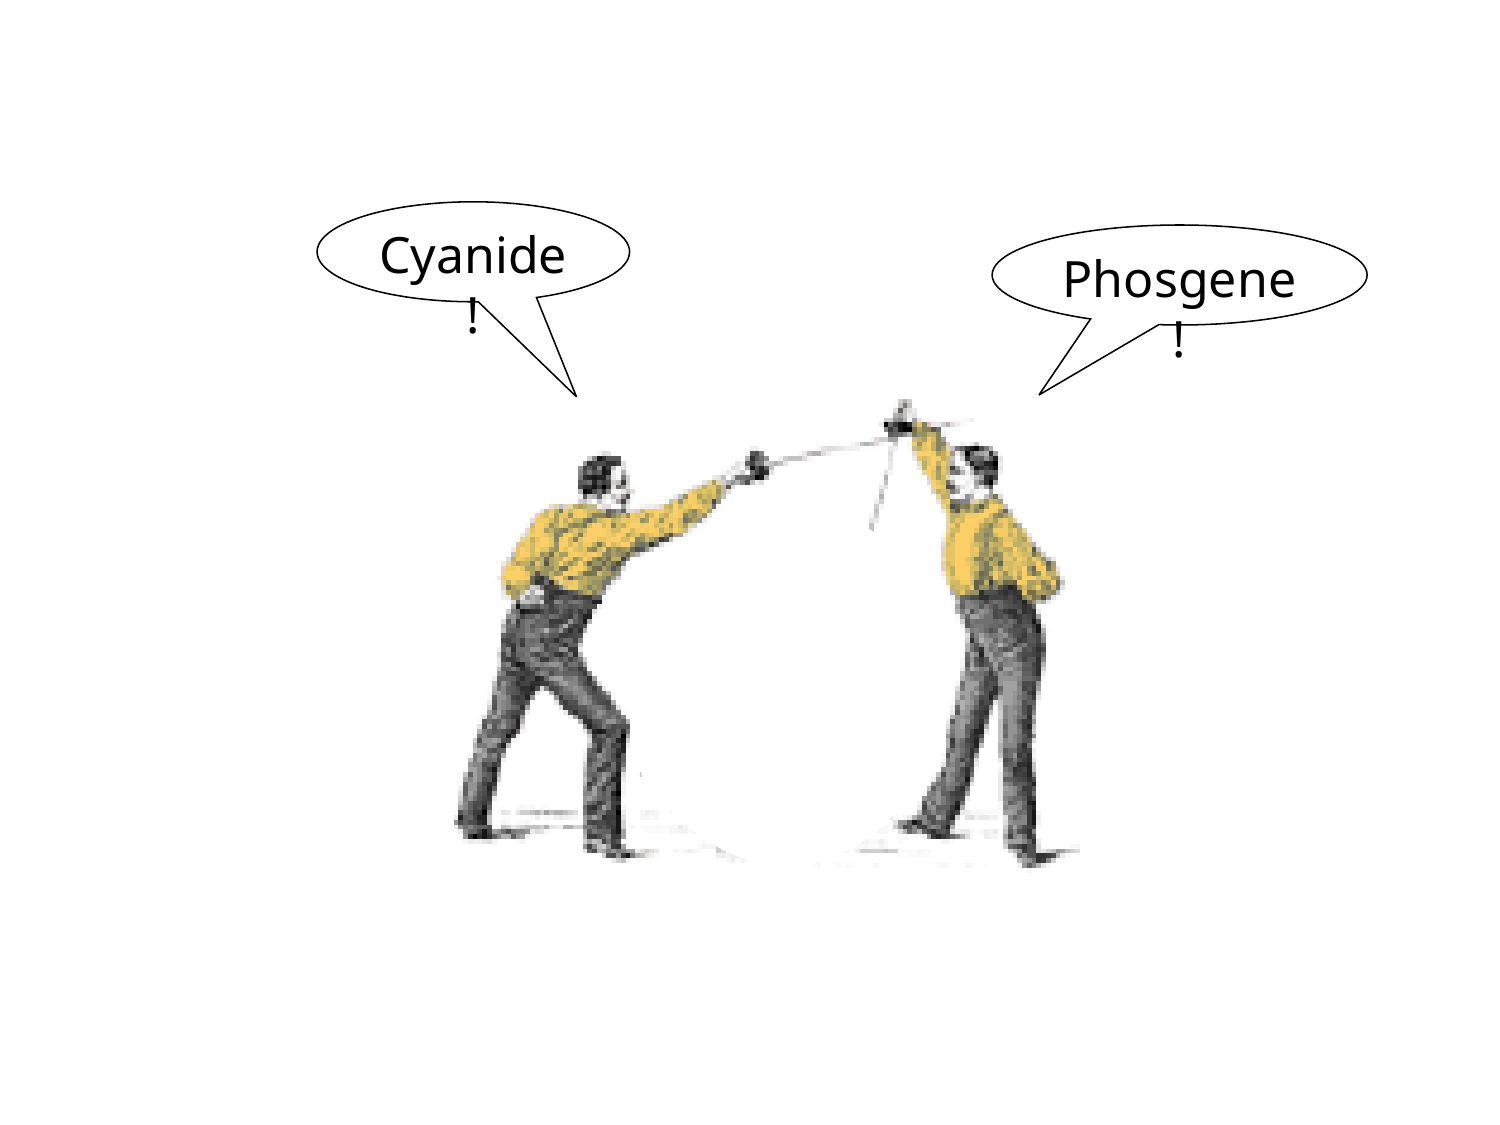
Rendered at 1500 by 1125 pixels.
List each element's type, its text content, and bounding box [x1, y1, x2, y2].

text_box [424, 399, 1080, 873]
text_box Phosgene! [992, 224, 1368, 395]
text_box Cyanide! [317, 201, 630, 397]
